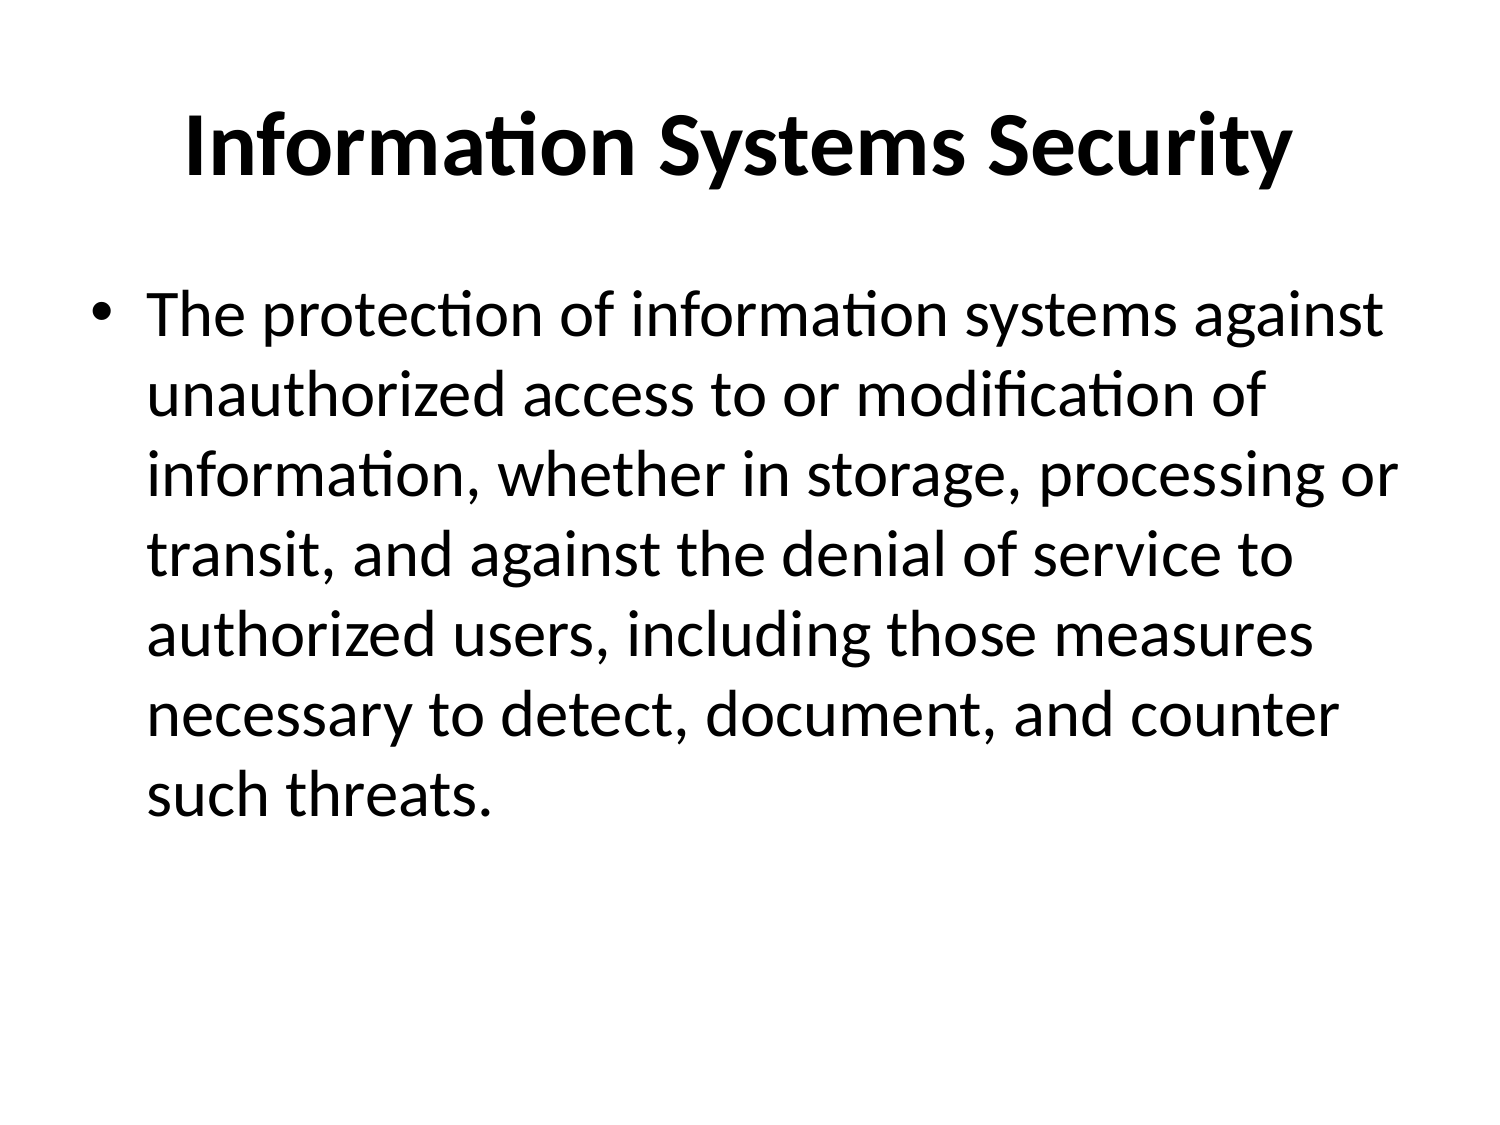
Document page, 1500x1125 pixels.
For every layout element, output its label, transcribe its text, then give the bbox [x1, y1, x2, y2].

list The protection of information systems against unauthorized access to or modification of information, whether in storage, processing or transit, and against the denial of service to authorized users, including those measures necessary to detect, document, and counter such threats. [75, 262, 1425, 1005]
title Information Systems Security [75, 45, 1425, 233]
